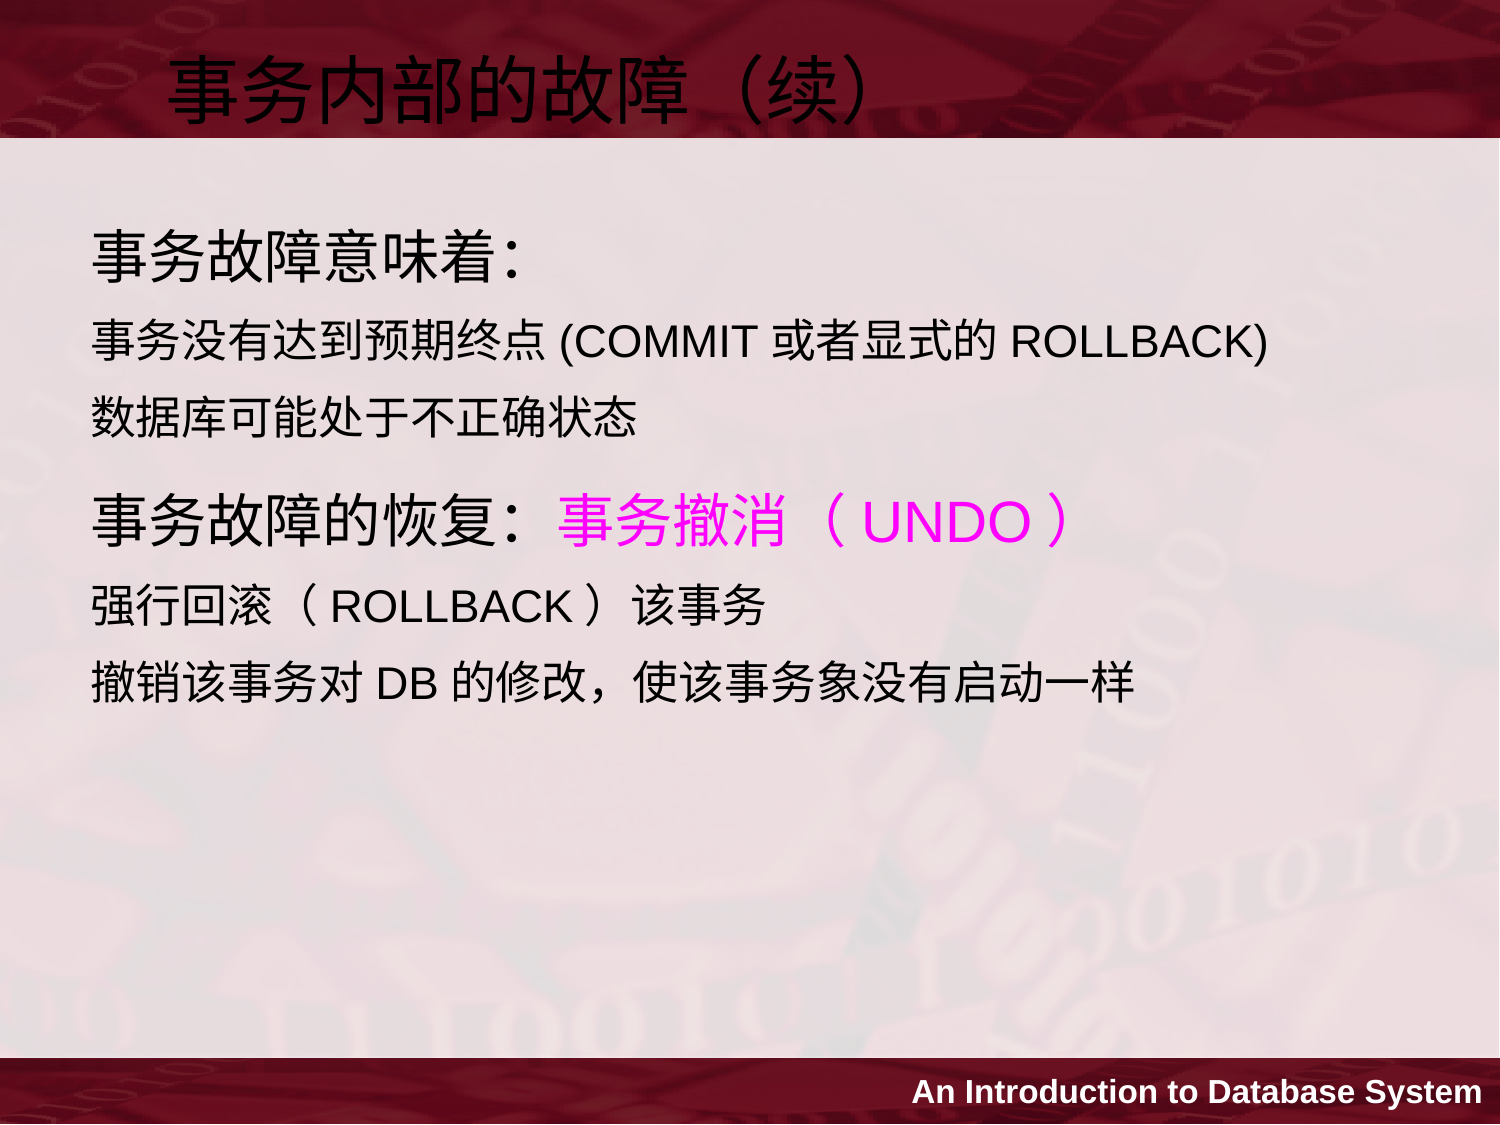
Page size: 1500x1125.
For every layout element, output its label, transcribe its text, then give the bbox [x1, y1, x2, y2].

text_box [856, 1046, 1447, 1100]
picture [0, 0, 1500, 1124]
title 事务内部的故障（续） [150, 41, 1363, 135]
list 事务故障意味着： 事务没有达到预期终点(COMMIT或者显式的ROLLBACK) 数据库可能处于不正确状态 事务故障的恢复：事务撤消（UNDO） 强行回滚（ROLLBACK）该事务 撤销该事务对DB的修改，使该事务象没有启动一样 [75, 184, 1425, 991]
